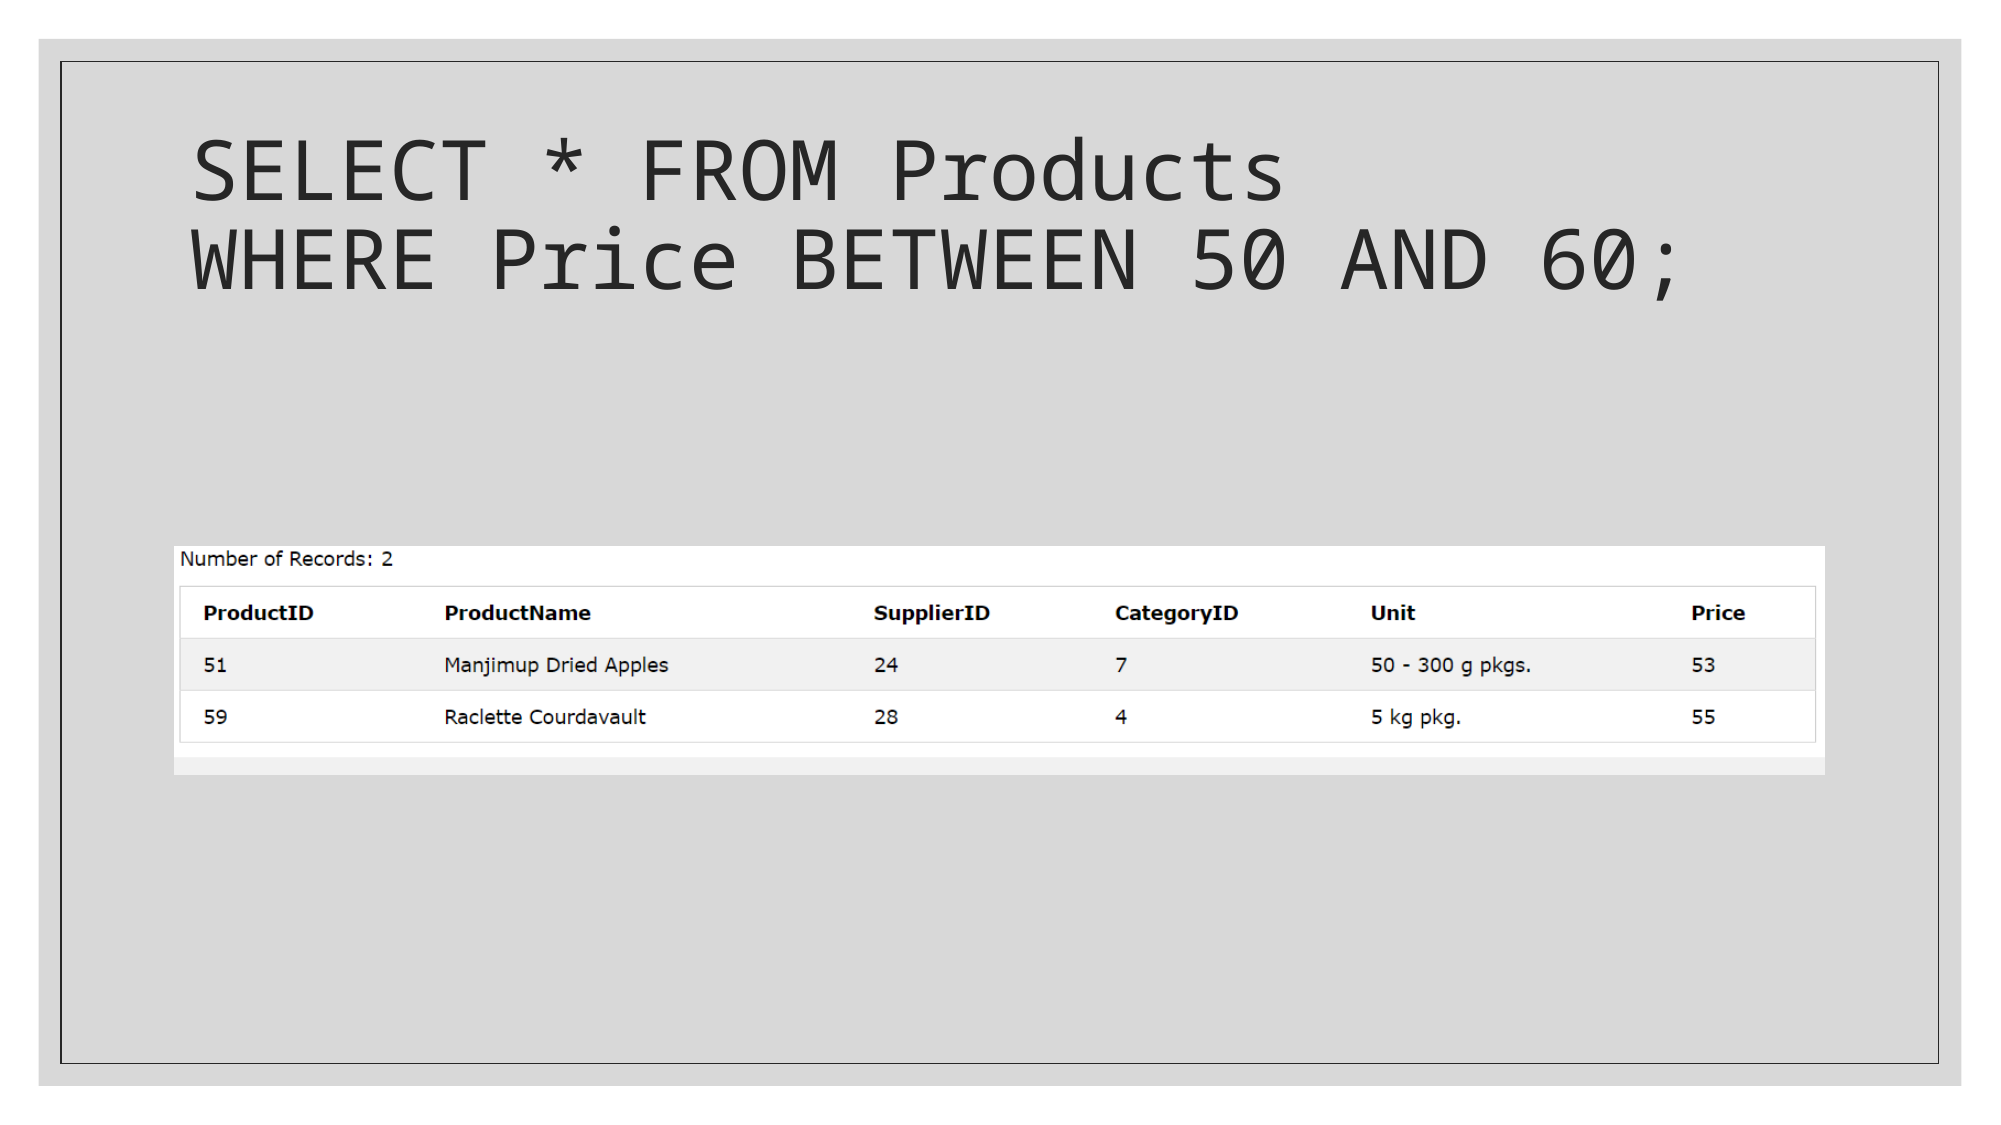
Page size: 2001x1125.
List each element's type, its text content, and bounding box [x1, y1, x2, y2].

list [174, 546, 1825, 775]
title SELECT * FROM Products WHERE Price BETWEEN 50 AND 60; [174, 105, 1825, 331]
